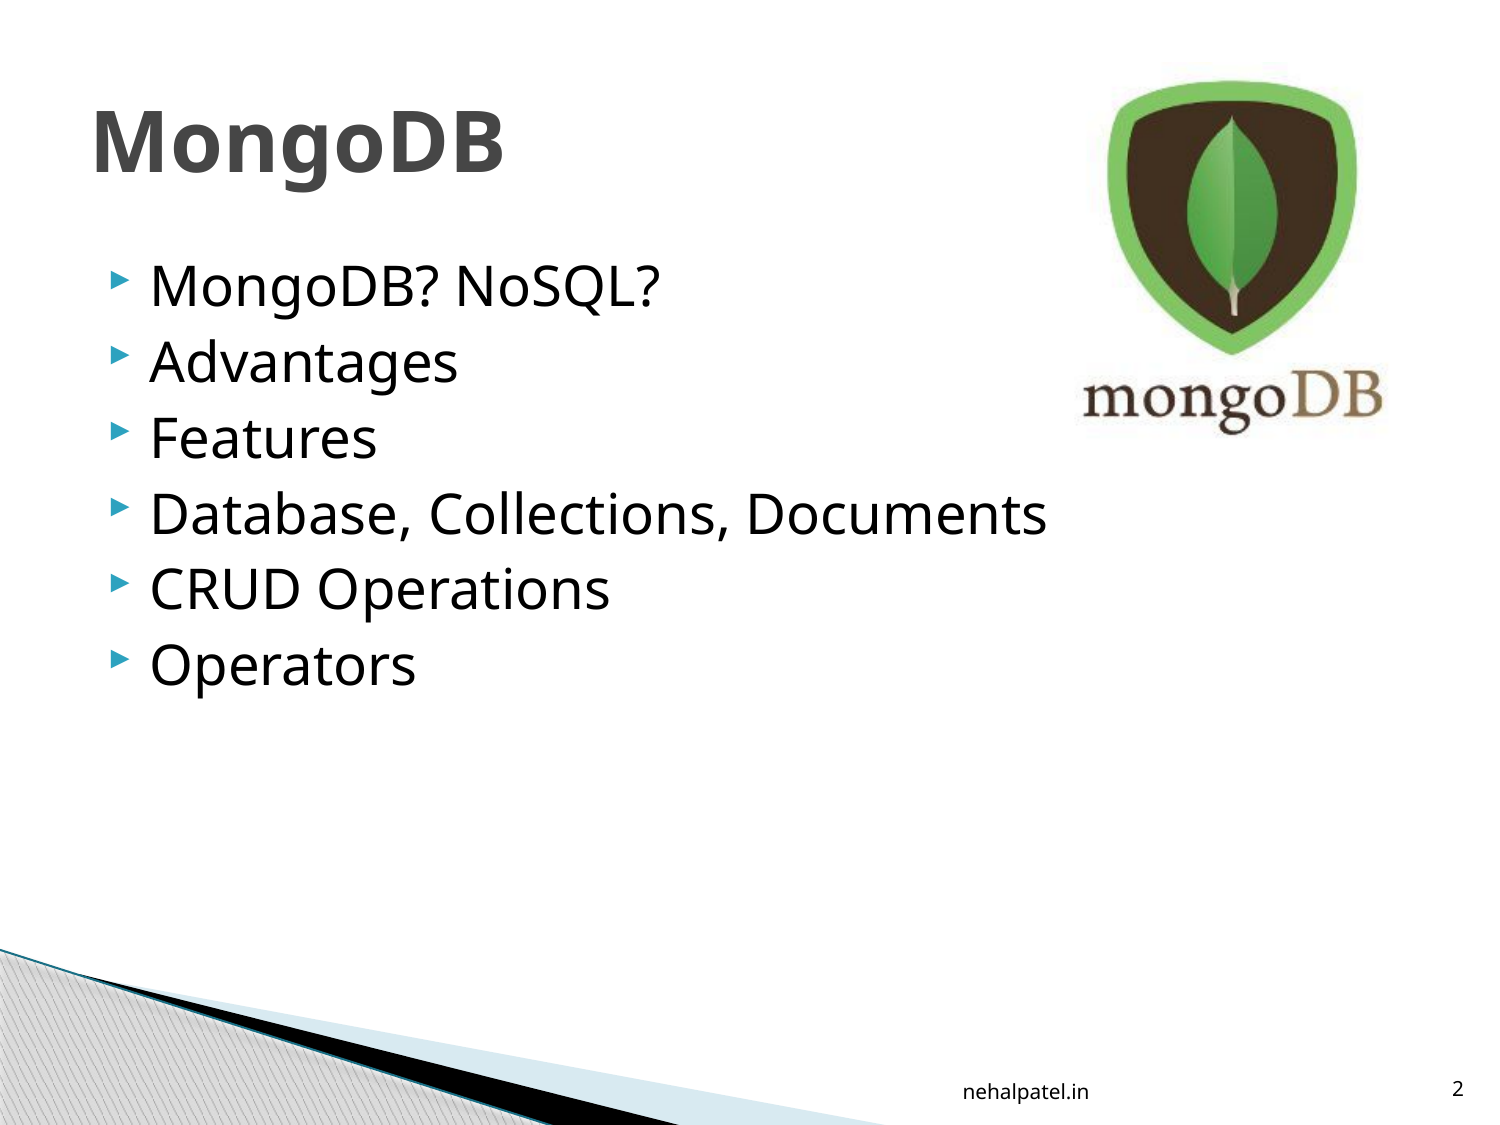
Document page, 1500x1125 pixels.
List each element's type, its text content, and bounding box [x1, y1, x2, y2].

picture [1037, 62, 1429, 454]
slide_number 2 [1418, 1051, 1479, 1112]
footer nehalpatel.in [718, 1051, 1105, 1112]
list MongoDB? NoSQL? Advantages Features Database, Collections, Documents CRUD Operations Operators [75, 243, 1425, 986]
title MongoDB [75, 45, 1425, 233]
